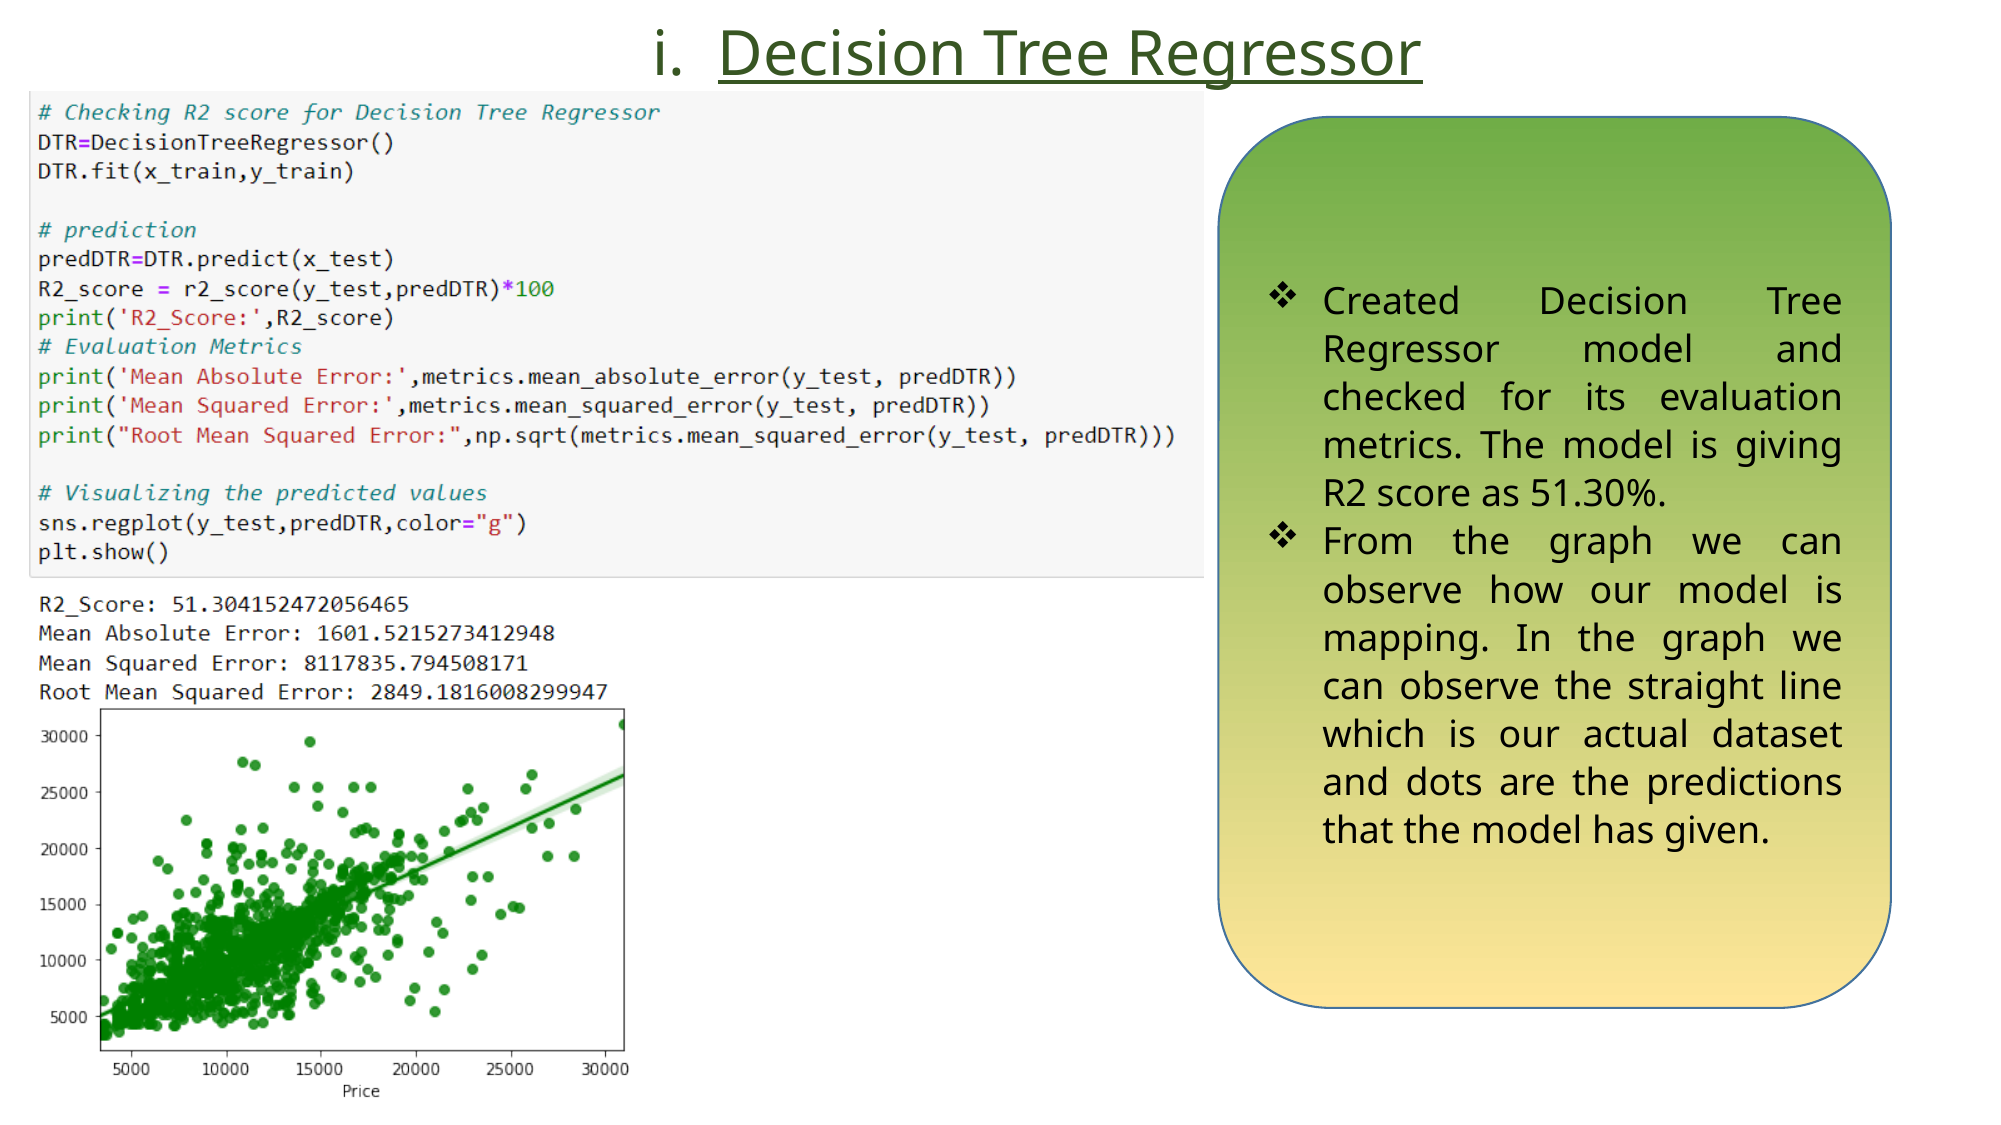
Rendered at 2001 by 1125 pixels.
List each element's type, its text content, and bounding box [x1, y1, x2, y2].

picture [27, 91, 1204, 1110]
text_box Created Decision Tree Regressor model and checked for its evaluation metrics. The model is giving R2 score as 51.30%. From the graph we can observe how our model is mapping. In the graph we can observe the straight line which is our actual dataset and dots are the predictions that the model has given. [1217, 115, 1892, 1009]
text_box Decision Tree Regressor [73, 0, 1927, 95]
